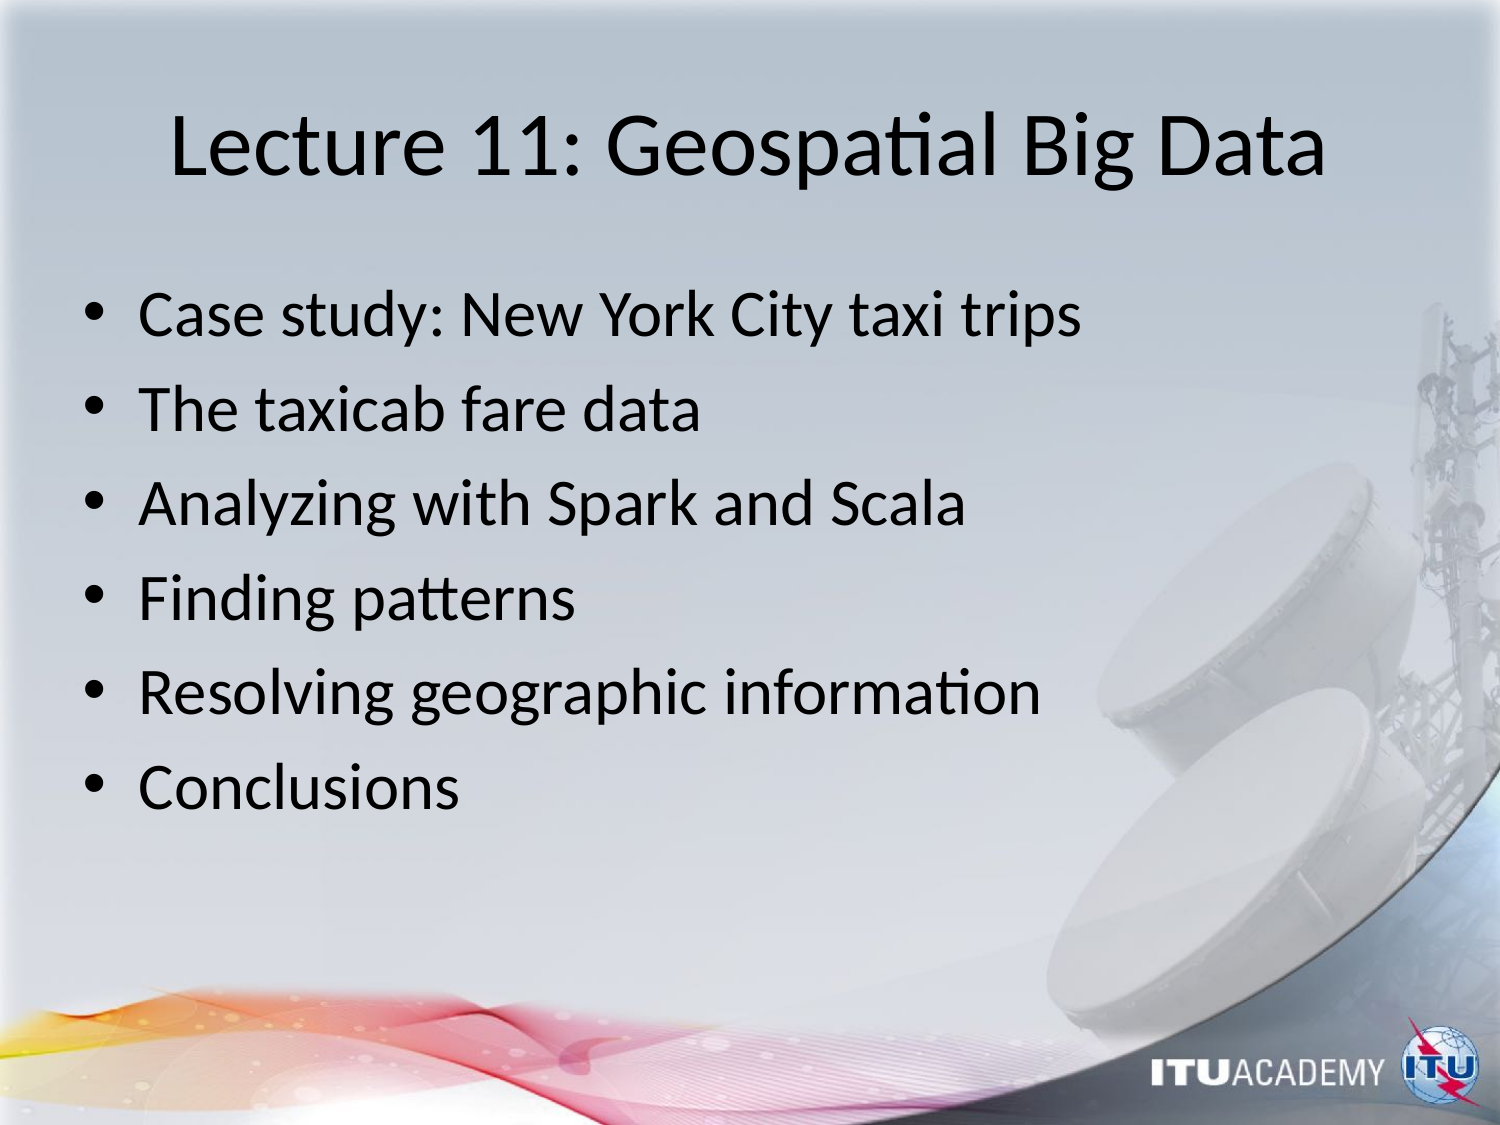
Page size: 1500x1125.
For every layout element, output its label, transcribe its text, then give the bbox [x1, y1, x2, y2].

picture [0, 0, 1500, 1125]
title Lecture 11: Geospatial Big Data [74, 44, 1426, 234]
list Case study: New York City taxi trips The taxicab fare data Analyzing with Spark and Scala Finding patterns Resolving geographic information Conclusions [74, 261, 1426, 1006]
